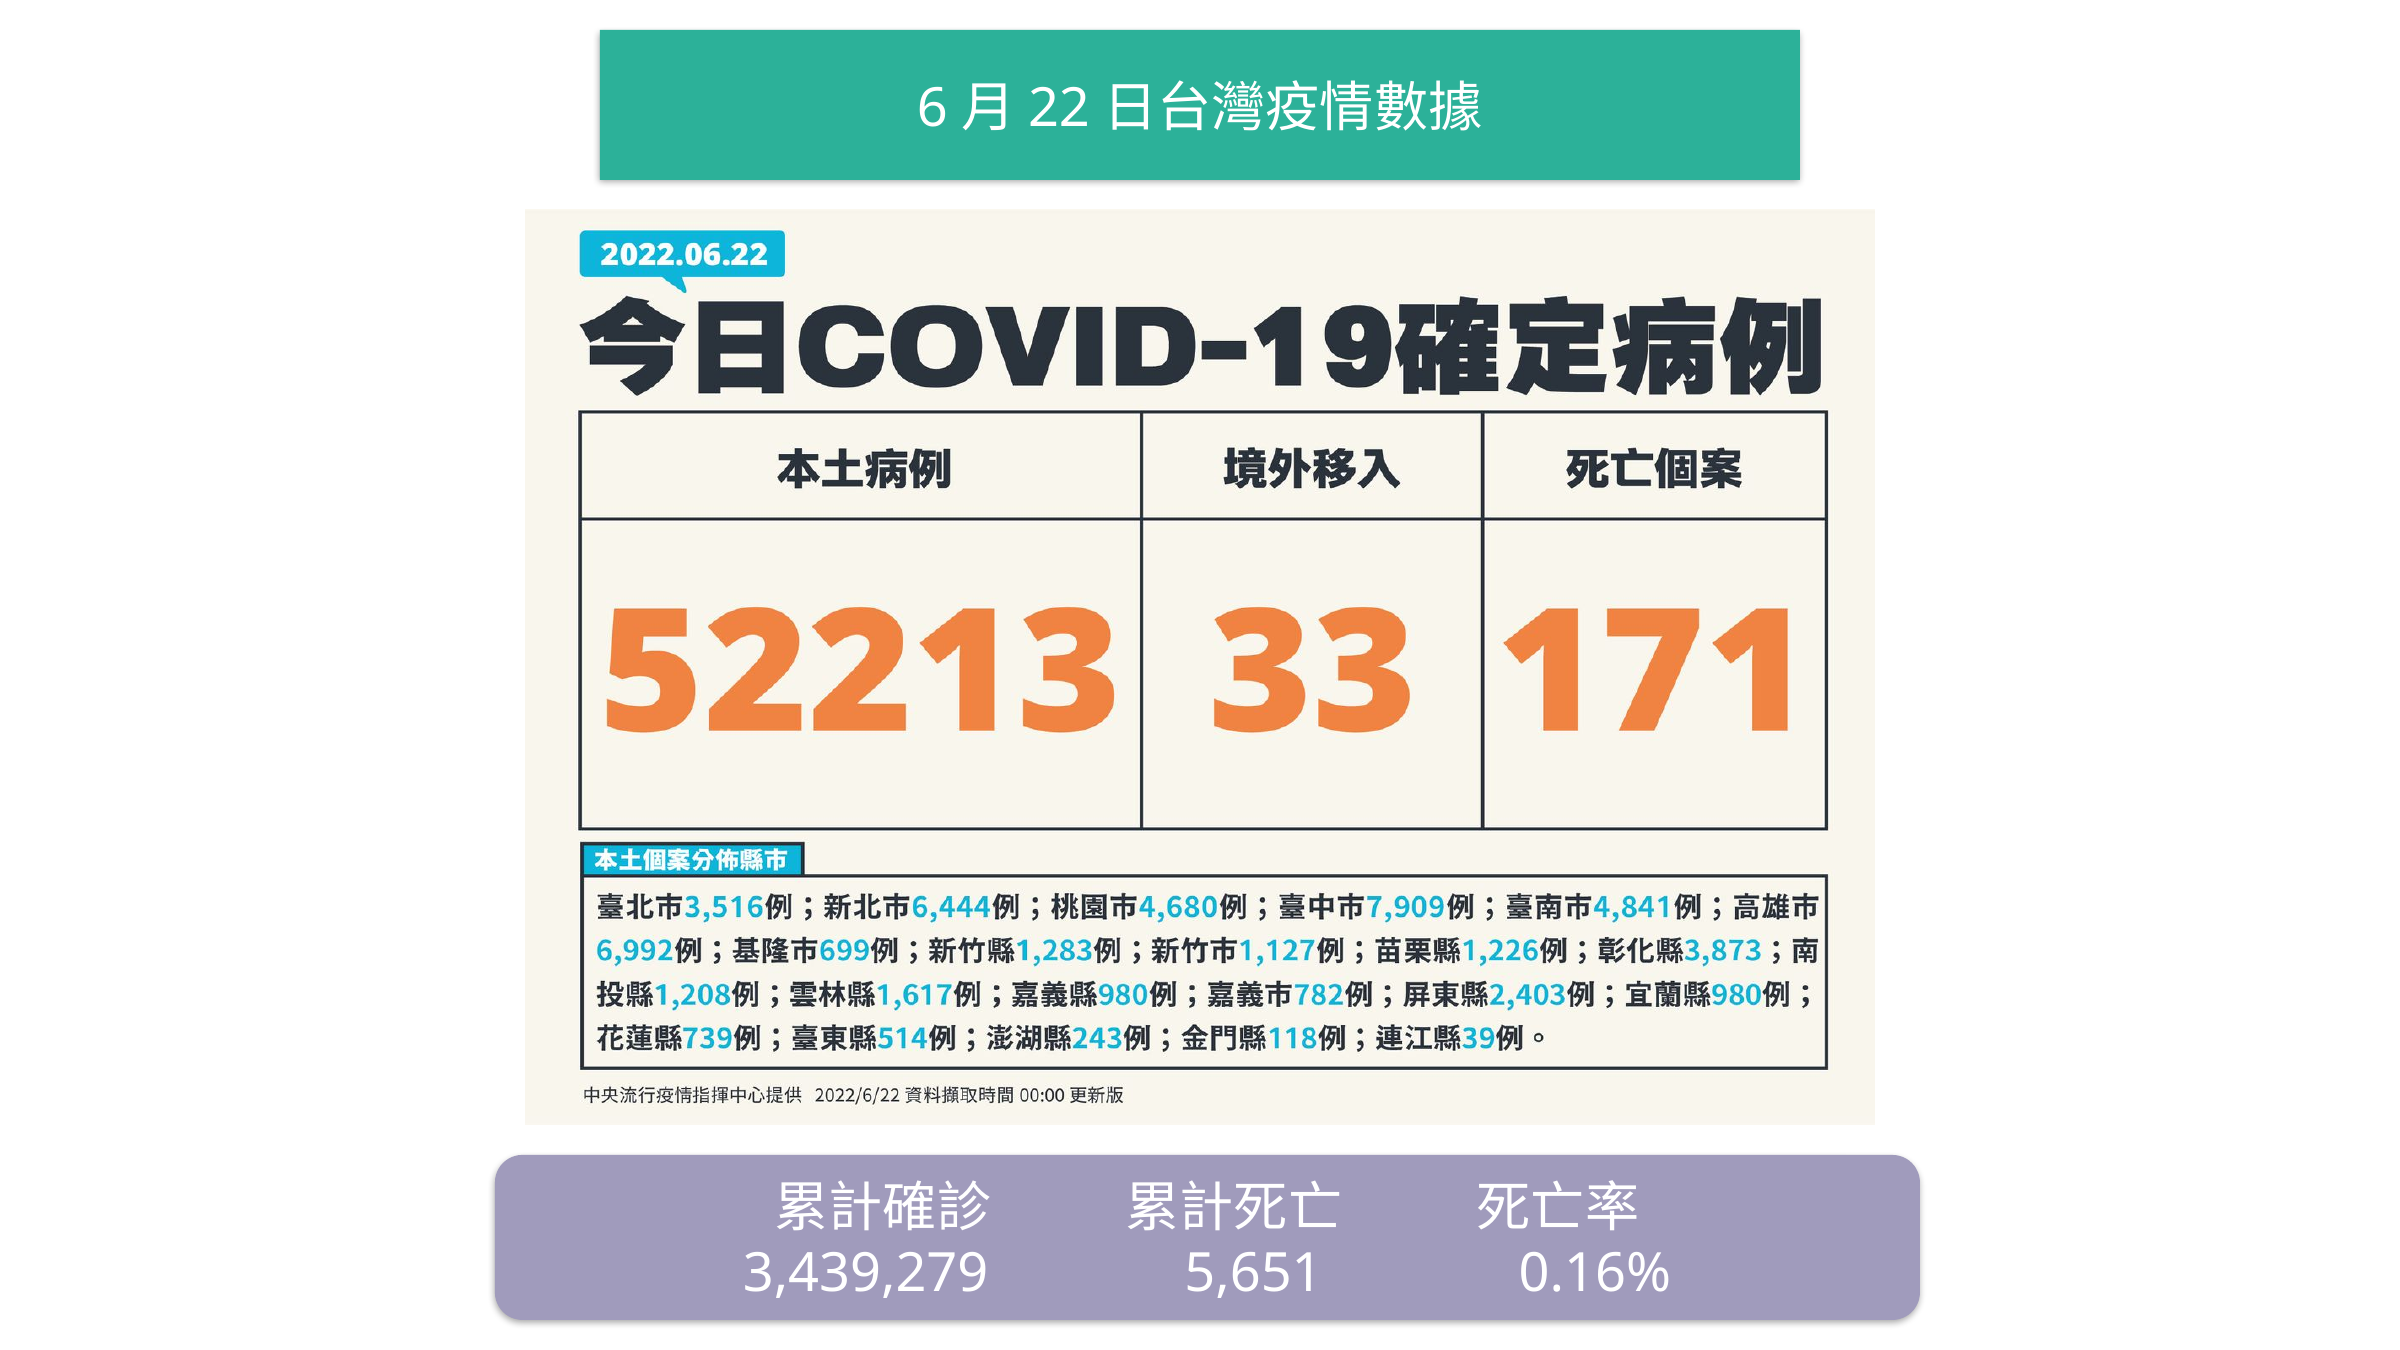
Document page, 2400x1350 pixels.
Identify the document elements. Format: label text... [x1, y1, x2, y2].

text_box 累計確診 累計死亡 死亡率 3,439,279 5,651 0.16% [494, 1154, 1921, 1321]
text_box 6月22日台灣疫情數據 [599, 29, 1801, 181]
picture [524, 209, 1876, 1126]
